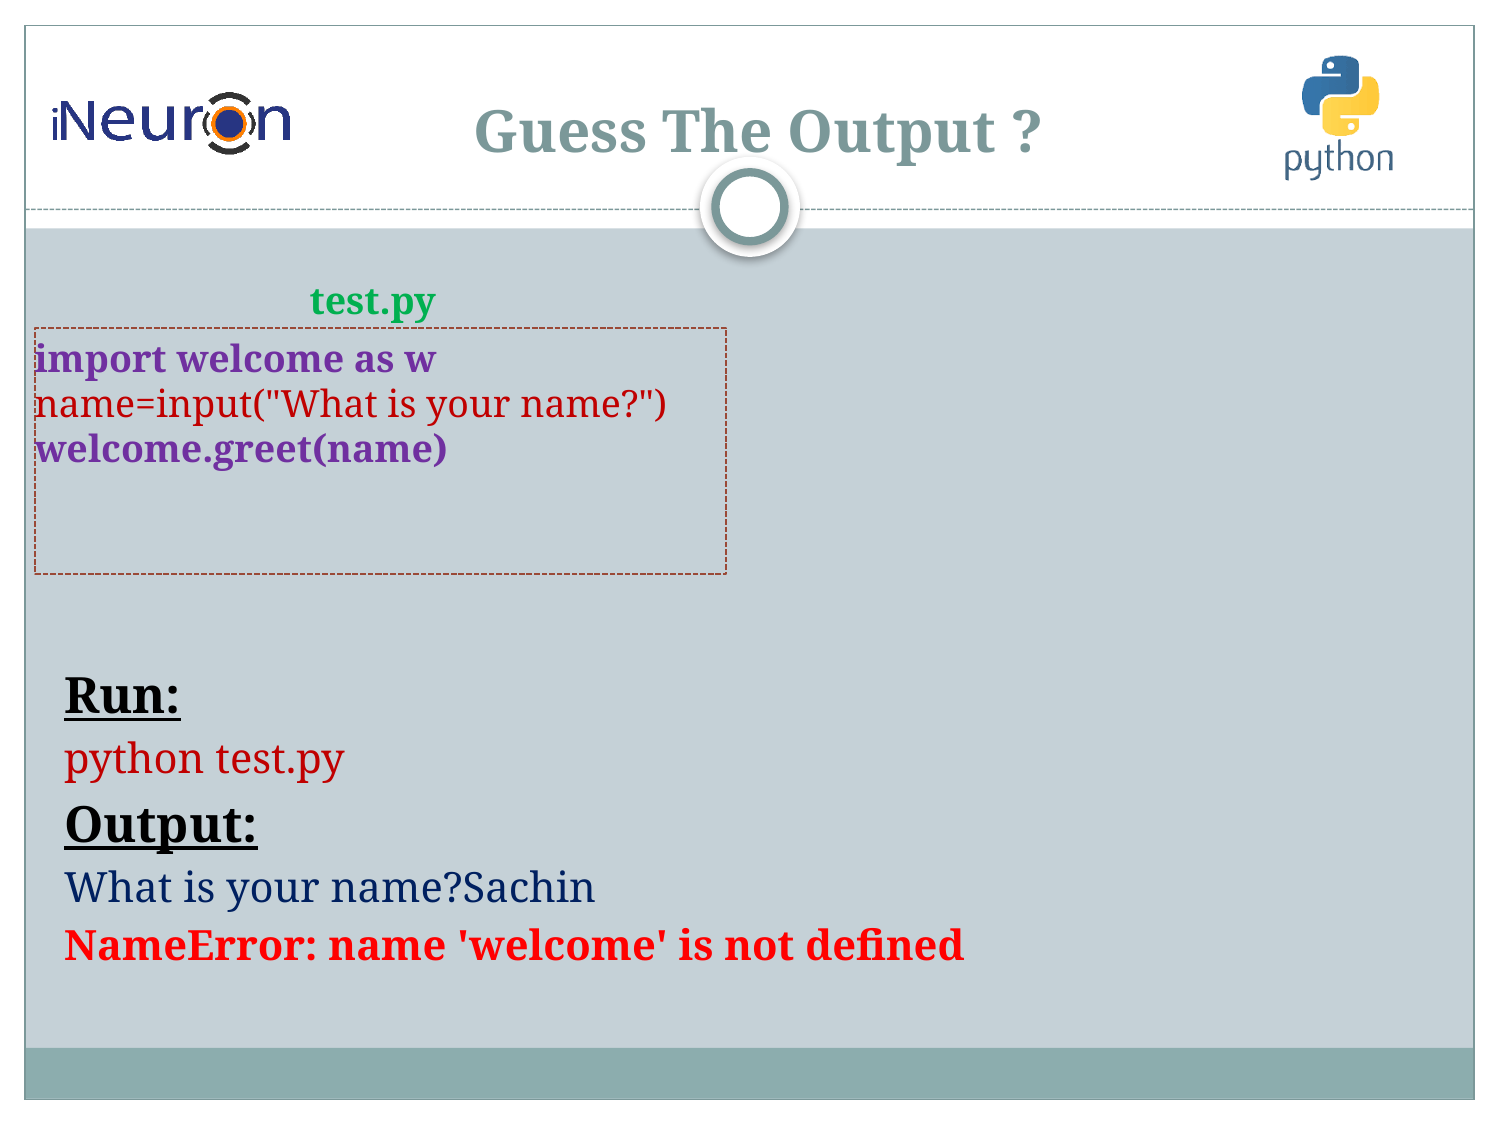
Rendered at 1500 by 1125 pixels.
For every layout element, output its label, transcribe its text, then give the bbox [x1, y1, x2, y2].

list Run: python test.py Output: What is your name?Sachin NameError: name 'welcome' is not defined [49, 250, 1445, 1047]
text_box import welcome as w name=input("What is your name?") welcome.greet(name) [19, 328, 683, 478]
text_box test.py [294, 269, 451, 330]
text_box [34, 327, 727, 575]
picture [1206, 53, 1471, 186]
title Guess The Output ? [58, 46, 1459, 172]
picture [49, 81, 295, 157]
